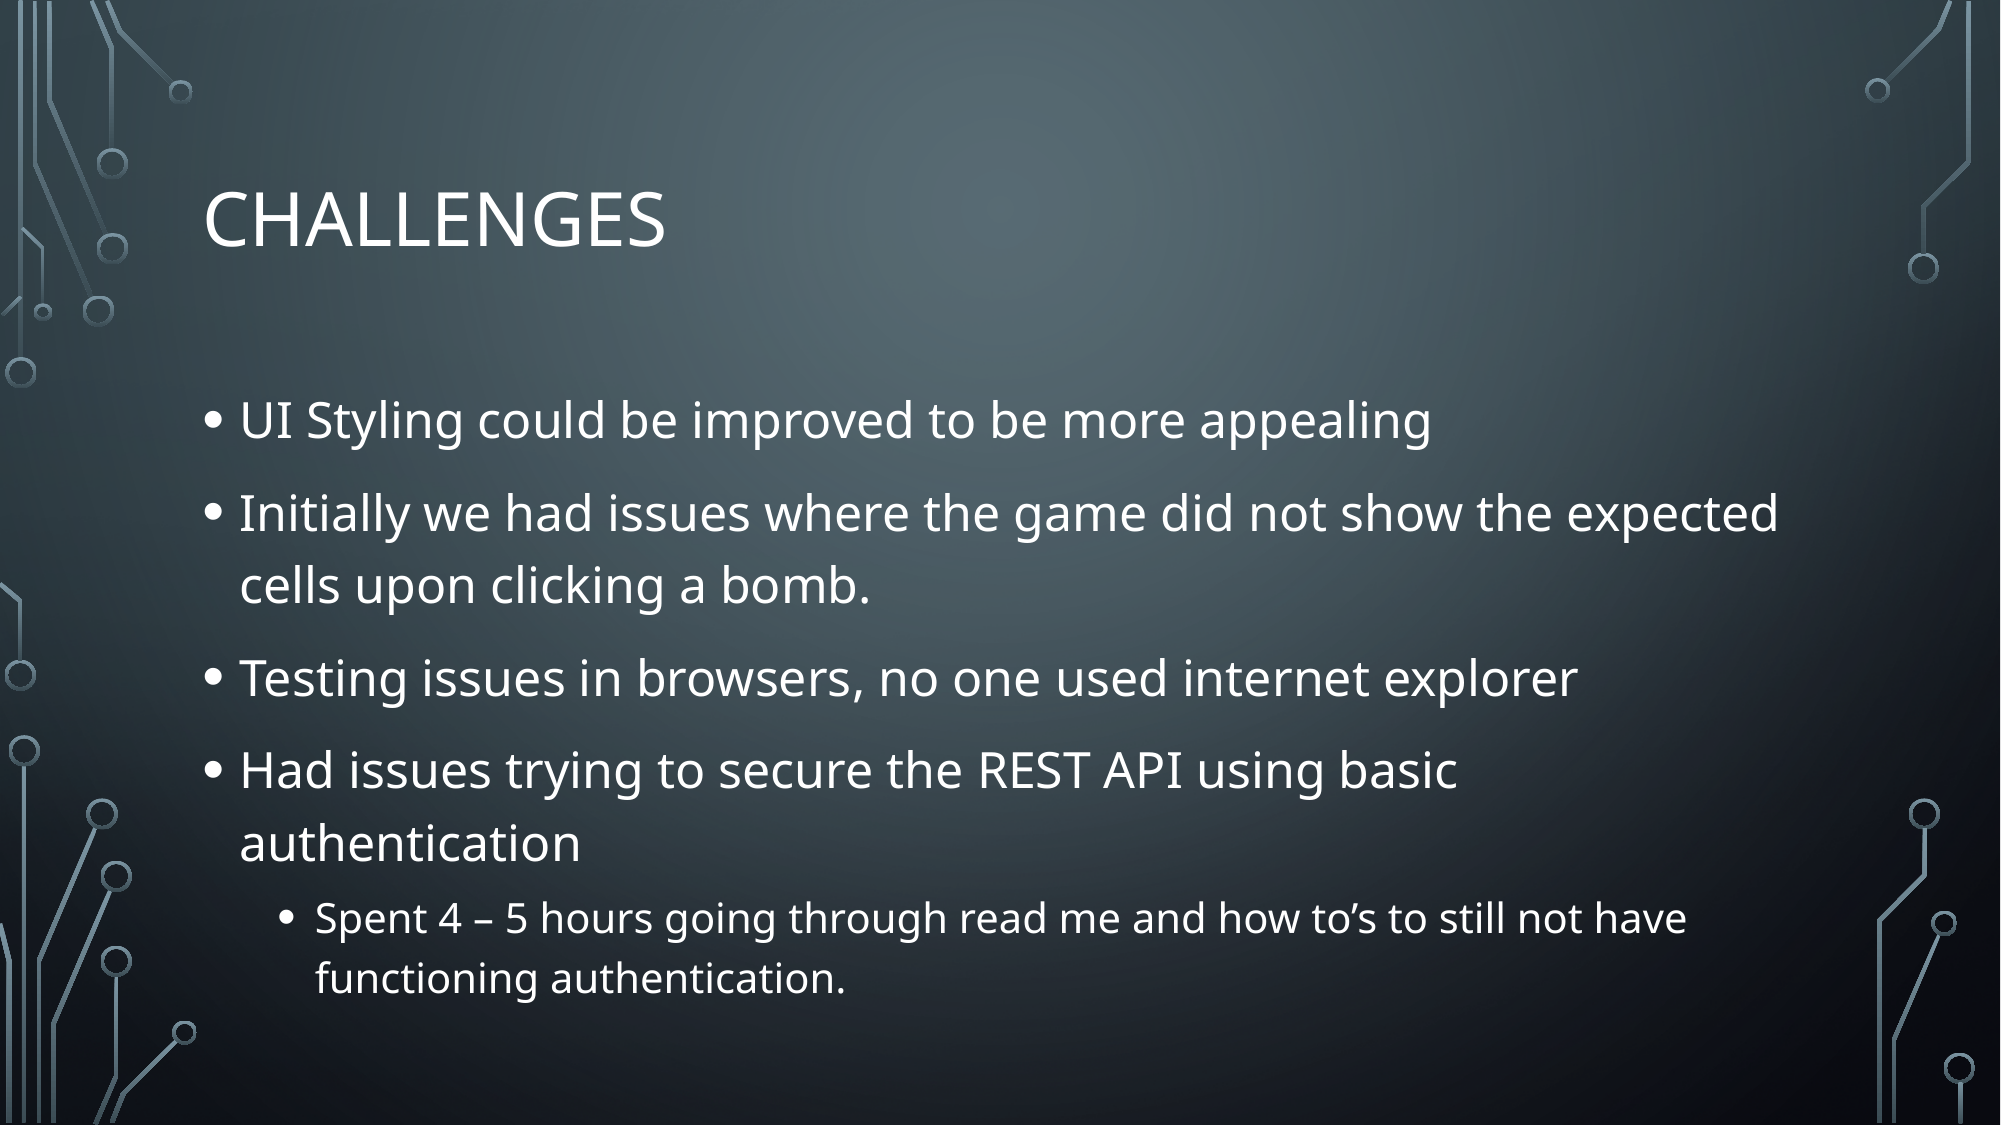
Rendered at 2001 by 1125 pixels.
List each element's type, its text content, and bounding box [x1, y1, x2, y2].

list UI Styling could be improved to be more appealing Initially we had issues where the game did not show the expected cells upon clicking a bomb. Testing issues in browsers, no one used internet explorer Had issues trying to secure the REST API using basic authentication Spent 4 – 5 hours going through read me and how to’s to still not have functioning authentication. [187, 369, 1813, 950]
title Challenges [187, 101, 1813, 344]
